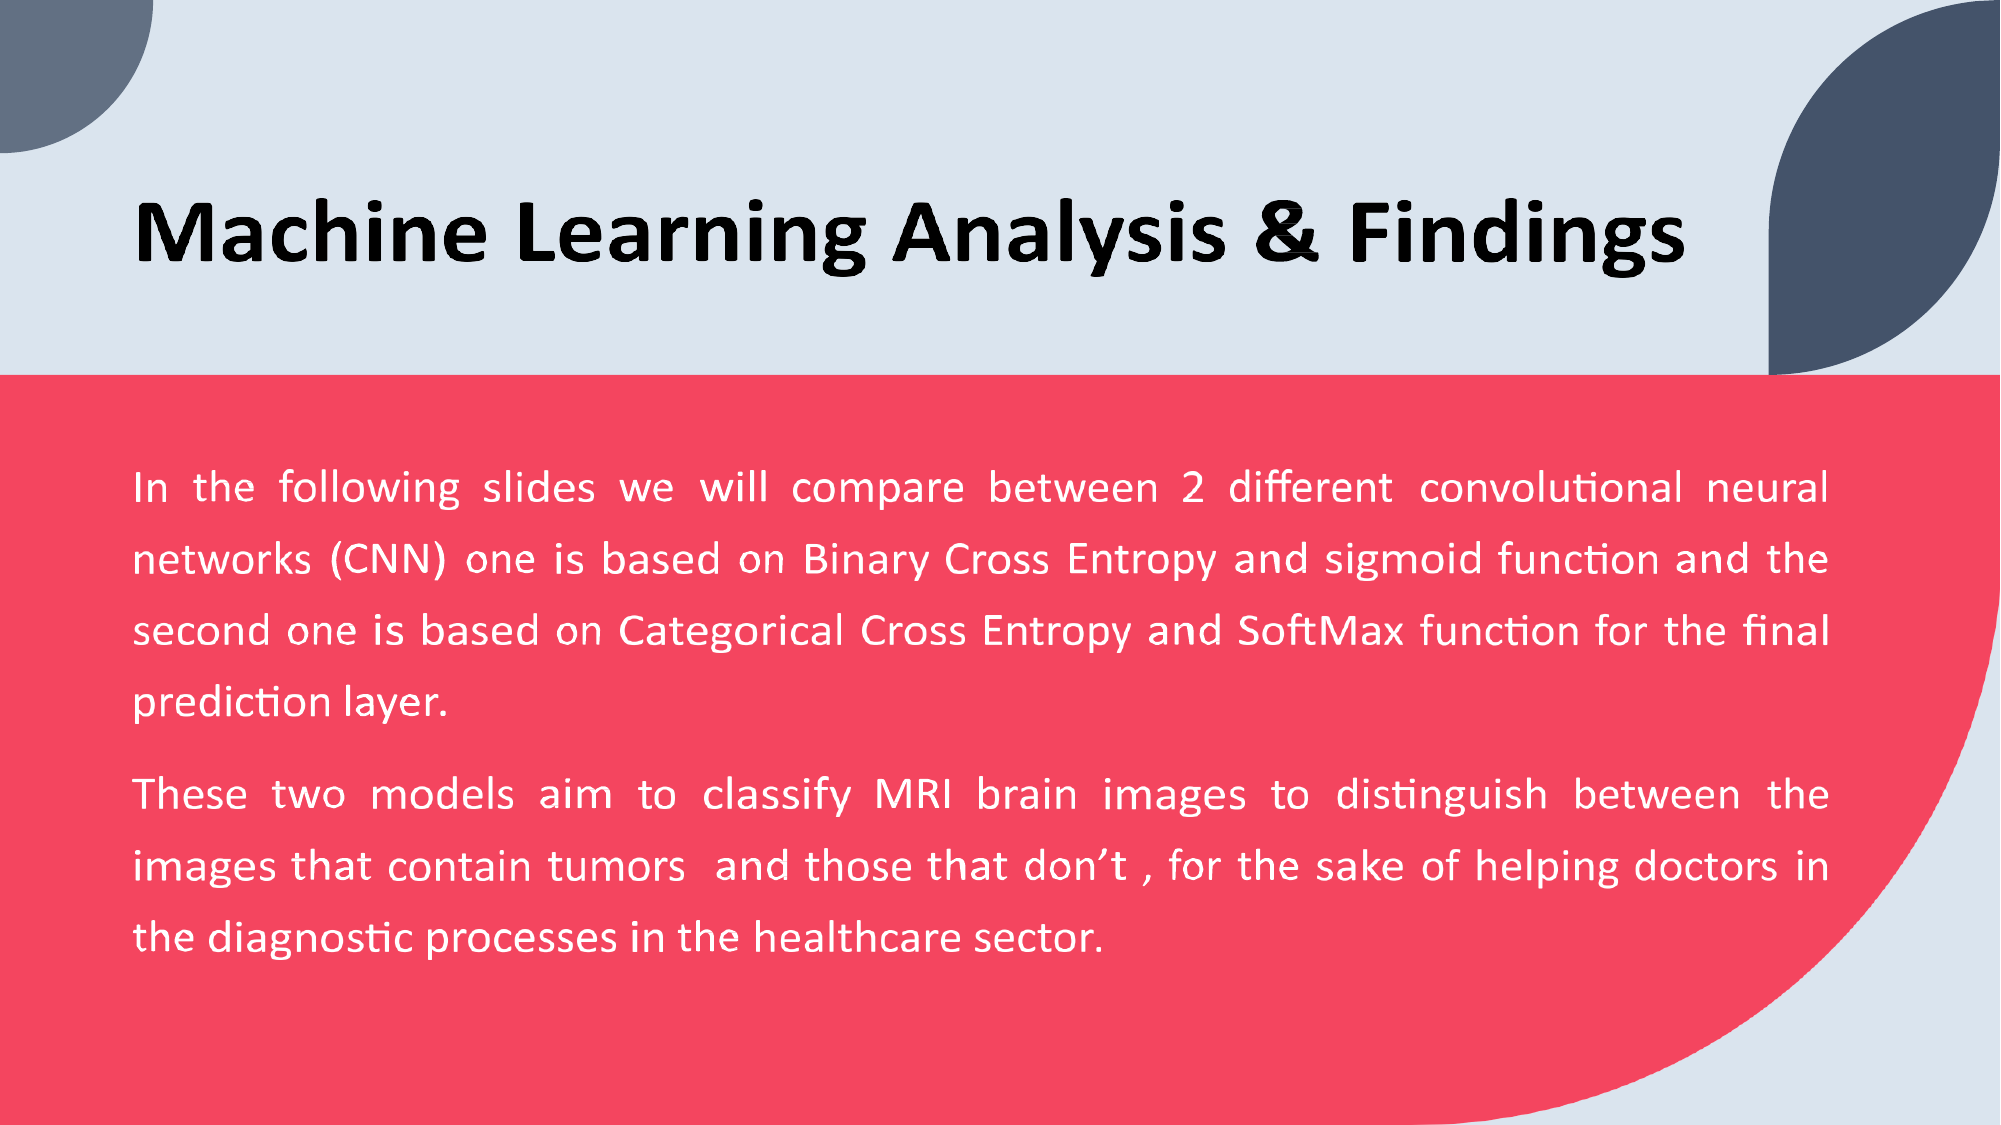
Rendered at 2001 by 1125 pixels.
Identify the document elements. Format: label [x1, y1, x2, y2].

text_box [0, 0, 2000, 1125]
